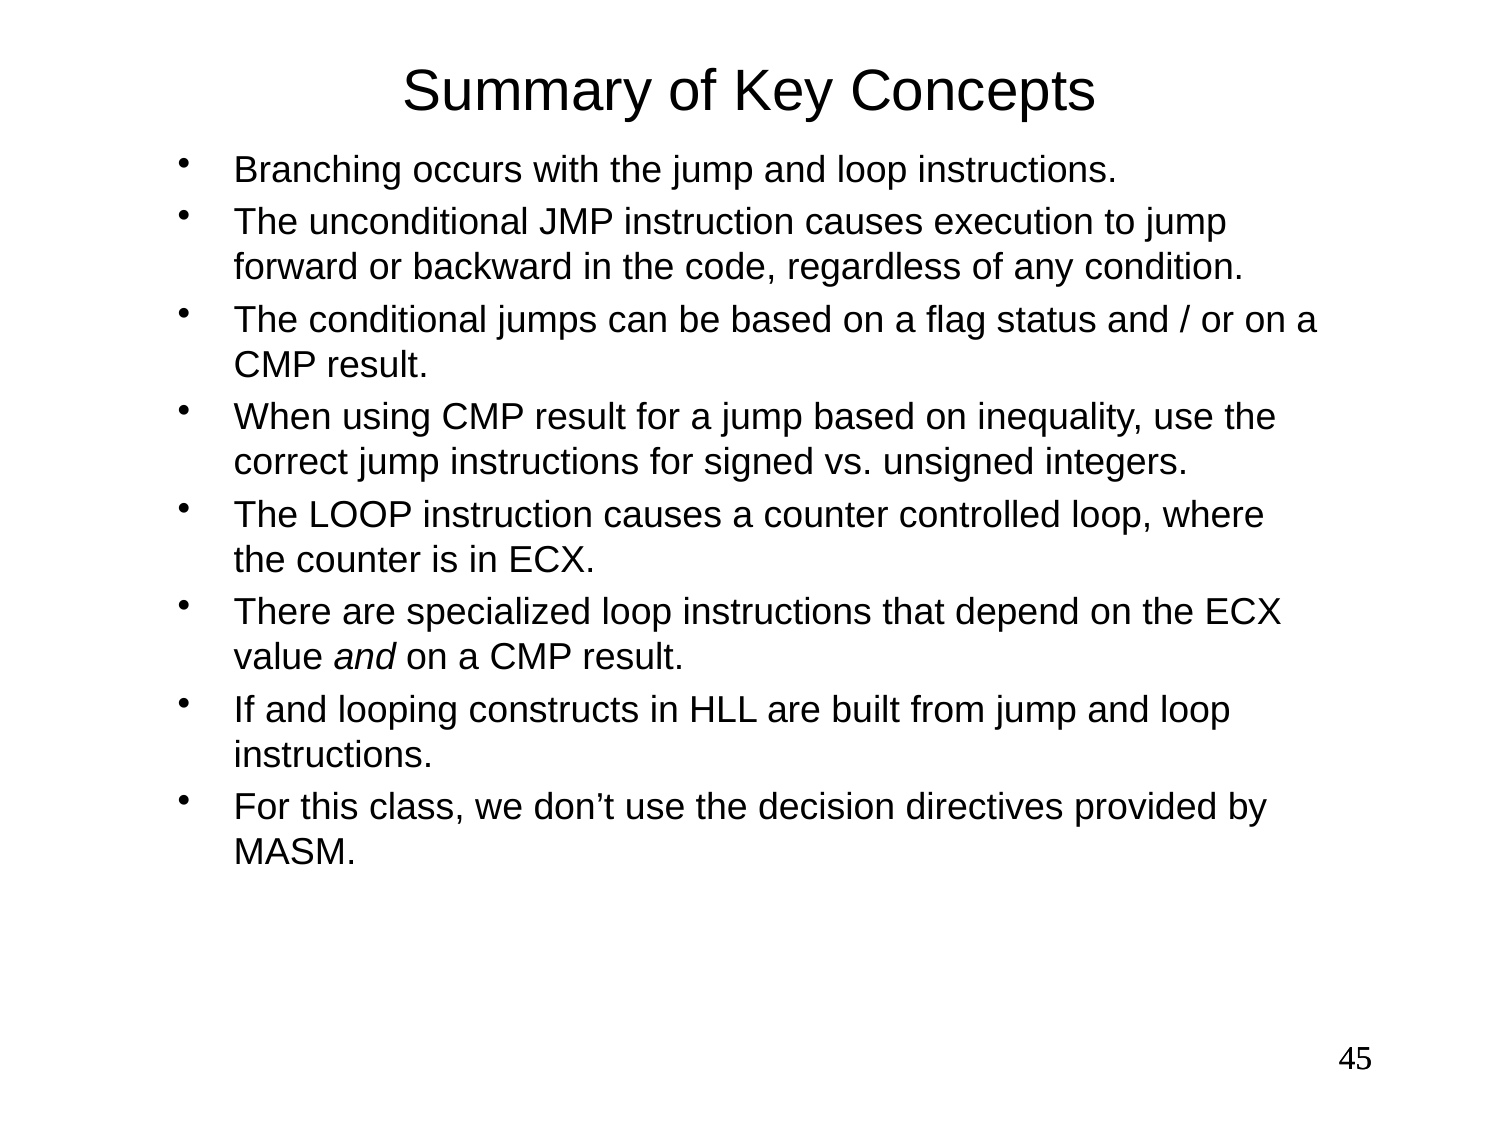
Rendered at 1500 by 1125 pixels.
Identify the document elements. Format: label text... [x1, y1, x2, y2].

list Branching occurs with the jump and loop instructions. The unconditional JMP instruction causes execution to jump forward or backward in the code, regardless of any condition. The conditional jumps can be based on a flag status and / or on a CMP result. When using CMP result for a jump based on inequality, use the correct jump instructions for signed vs. unsigned integers. The LOOP instruction causes a counter controlled loop, where the counter is in ECX. There are specialized loop instructions that depend on the ECX value and on a CMP result. If and looping constructs in HLL are built from jump and loop instructions. For this class, we don’t use the decision directives provided by MASM. [162, 137, 1338, 951]
title Summary of Key Concepts [112, 37, 1388, 138]
text_box 45 [1224, 1024, 1388, 1088]
